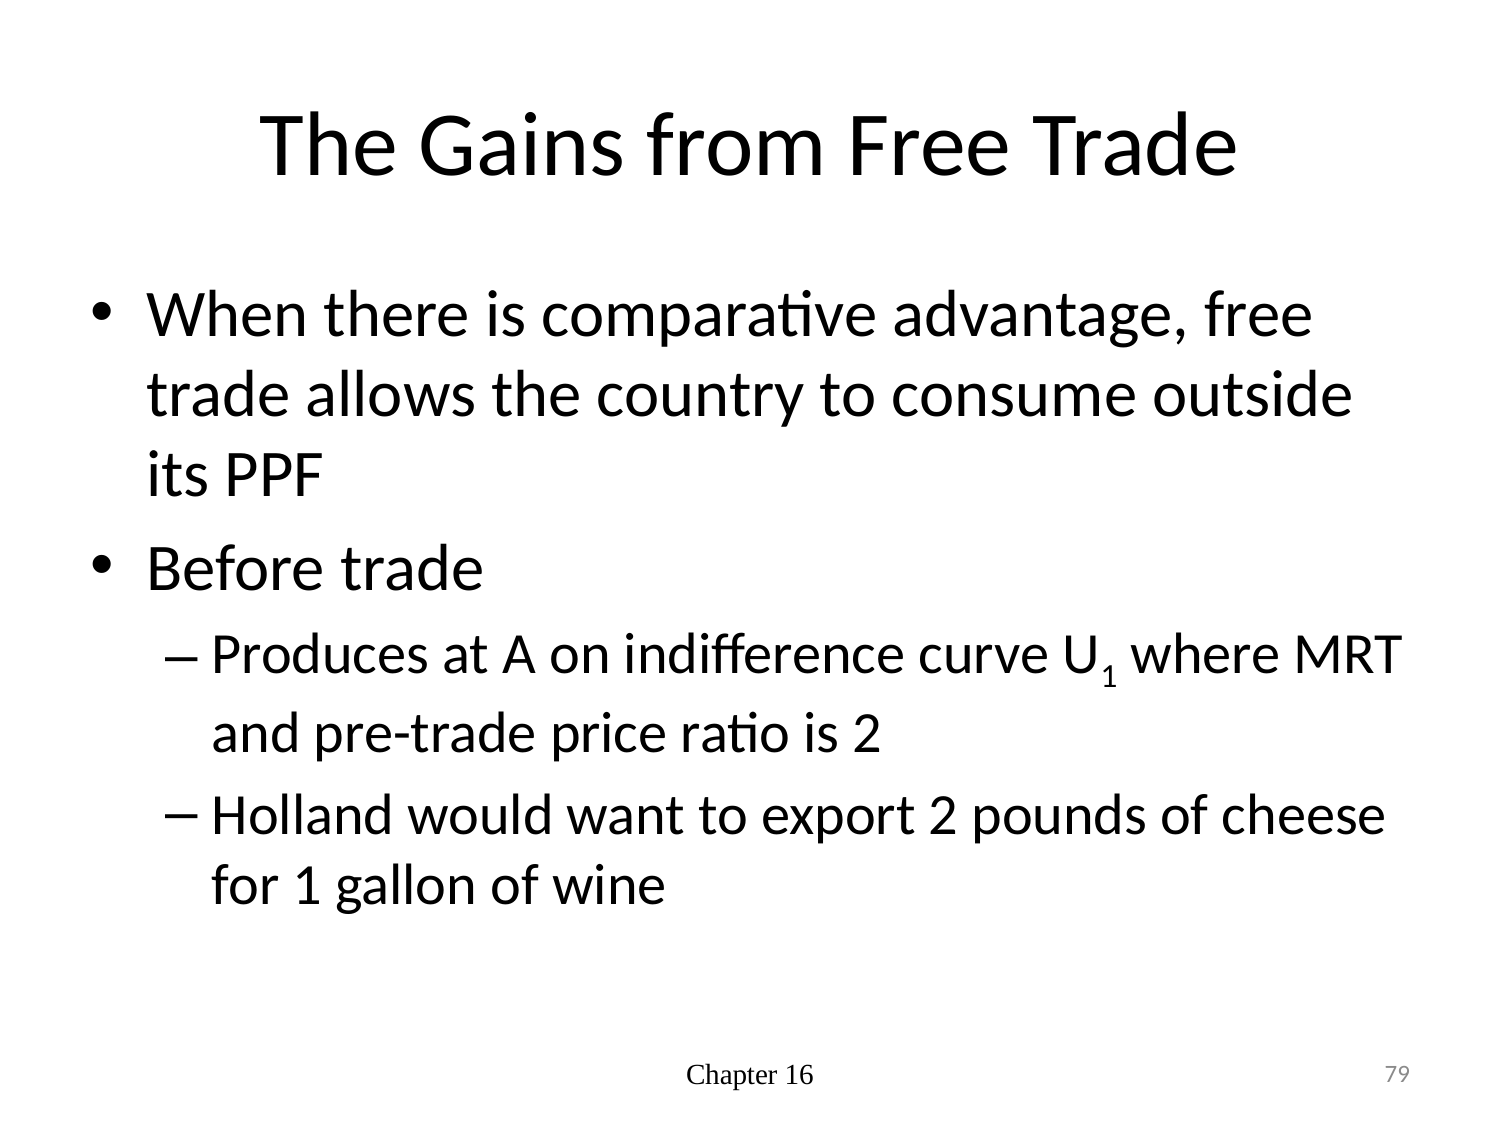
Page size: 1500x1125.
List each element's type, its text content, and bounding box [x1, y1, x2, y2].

title The Gains from Free Trade [75, 45, 1425, 233]
slide_number 79 [1074, 1042, 1425, 1103]
footer Chapter 16 [512, 1042, 988, 1103]
list When there is comparative advantage, free trade allows the country to consume outside its PPF Before trade Produces at A on indifference curve U1 where MRT and pre-trade price ratio is 2 Holland would want to export 2 pounds of cheese for 1 gallon of wine [75, 262, 1425, 1005]
